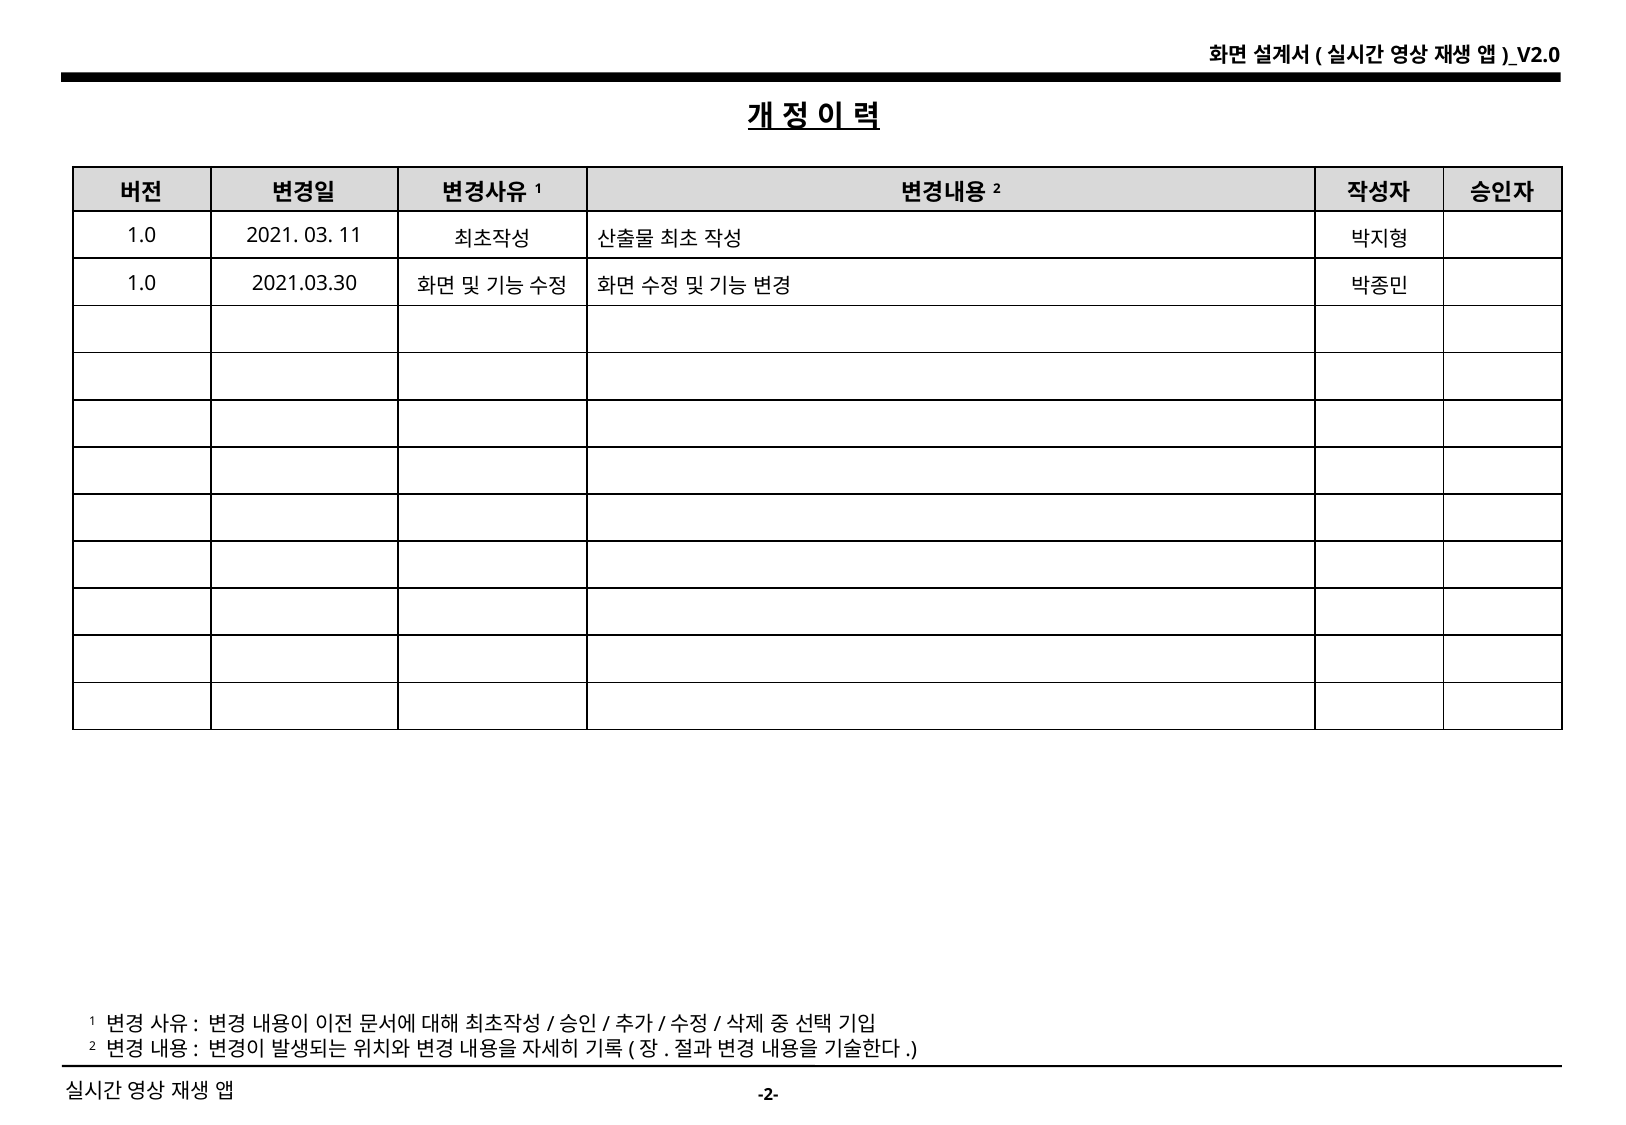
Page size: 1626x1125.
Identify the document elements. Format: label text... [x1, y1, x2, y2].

table_cell [74, 306, 210, 352]
table_cell [588, 683, 1314, 729]
table_cell [1316, 495, 1443, 540]
table_cell [74, 636, 210, 682]
table_cell [74, 353, 210, 399]
table_header 변경일 [212, 168, 397, 210]
table_cell [588, 636, 1314, 682]
table_cell 1.0 [74, 259, 210, 305]
table_header 버전 [74, 168, 210, 210]
table_cell [1444, 353, 1561, 399]
table_cell [588, 353, 1314, 399]
table_cell [588, 448, 1314, 493]
table_cell 박지형 [1316, 212, 1443, 257]
table_cell [1444, 259, 1561, 305]
table_cell 화면 수정 및 기능 변경 [588, 259, 1314, 305]
table_cell [1444, 212, 1561, 257]
table_cell [74, 448, 210, 493]
table_cell [399, 495, 586, 540]
table_cell [212, 542, 397, 587]
table_cell [74, 542, 210, 587]
table_header 작성자 [1316, 168, 1443, 210]
table_cell 2021.03.30 [212, 259, 397, 305]
table_cell [1444, 495, 1561, 540]
table_cell [1444, 448, 1561, 493]
table_cell [1316, 448, 1443, 493]
table_cell [399, 636, 586, 682]
table_cell [1316, 683, 1443, 729]
table_cell [399, 353, 586, 399]
table_header 승인자 [1444, 168, 1561, 210]
table_cell [212, 353, 397, 399]
table_cell [1444, 401, 1561, 446]
table_cell [588, 542, 1314, 587]
table_cell [212, 589, 397, 634]
table_cell [74, 401, 210, 446]
text_box 개 정 이 력 [597, 89, 1030, 140]
table_cell [1444, 306, 1561, 352]
table_cell [1316, 353, 1443, 399]
table_cell 2021. 03. 11 [212, 212, 397, 257]
table_cell [1444, 542, 1561, 587]
table_cell [1316, 306, 1443, 352]
table_cell [1444, 636, 1561, 682]
table_header 변경사유1 [399, 168, 586, 210]
table_cell 산출물 최초 작성 [588, 212, 1314, 257]
table_cell [212, 683, 397, 729]
table_cell 1.0 [74, 212, 210, 257]
table_cell [212, 306, 397, 352]
table_cell [399, 589, 586, 634]
table_cell [1444, 589, 1561, 634]
table_cell [74, 683, 210, 729]
table_header 변경내용2 [588, 168, 1314, 210]
table_cell [74, 495, 210, 540]
table_cell 화면 및 기능 수정 [399, 259, 586, 305]
table_cell [212, 401, 397, 446]
table_cell [1444, 683, 1561, 729]
table_cell [1316, 589, 1443, 634]
table_cell [588, 495, 1314, 540]
table_cell [399, 448, 586, 493]
table_cell 최초작성 [399, 212, 586, 257]
table_cell [1316, 636, 1443, 682]
table_cell [399, 401, 586, 446]
table_cell [399, 542, 586, 587]
table_cell [212, 495, 397, 540]
table_cell [399, 683, 586, 729]
table_cell [212, 448, 397, 493]
table_cell [1316, 542, 1443, 587]
table_cell [588, 589, 1314, 634]
table_cell [399, 306, 586, 352]
table_cell [588, 306, 1314, 352]
table_cell 박종민 [1316, 259, 1443, 305]
table_cell [588, 401, 1314, 446]
text_box 1 변경 사유: 변경 내용이 이전 문서에 대해 최초작성/승인/추가/수정/삭제 중 선택 기입 2 변경 내용: 변경이 발생되는 위치와 변경 내용을 자세히 기록(장.절과 변경 내용을 기술한다.) [74, 1003, 938, 1069]
table_cell [1316, 401, 1443, 446]
table_cell [74, 589, 210, 634]
table_cell [212, 636, 397, 682]
